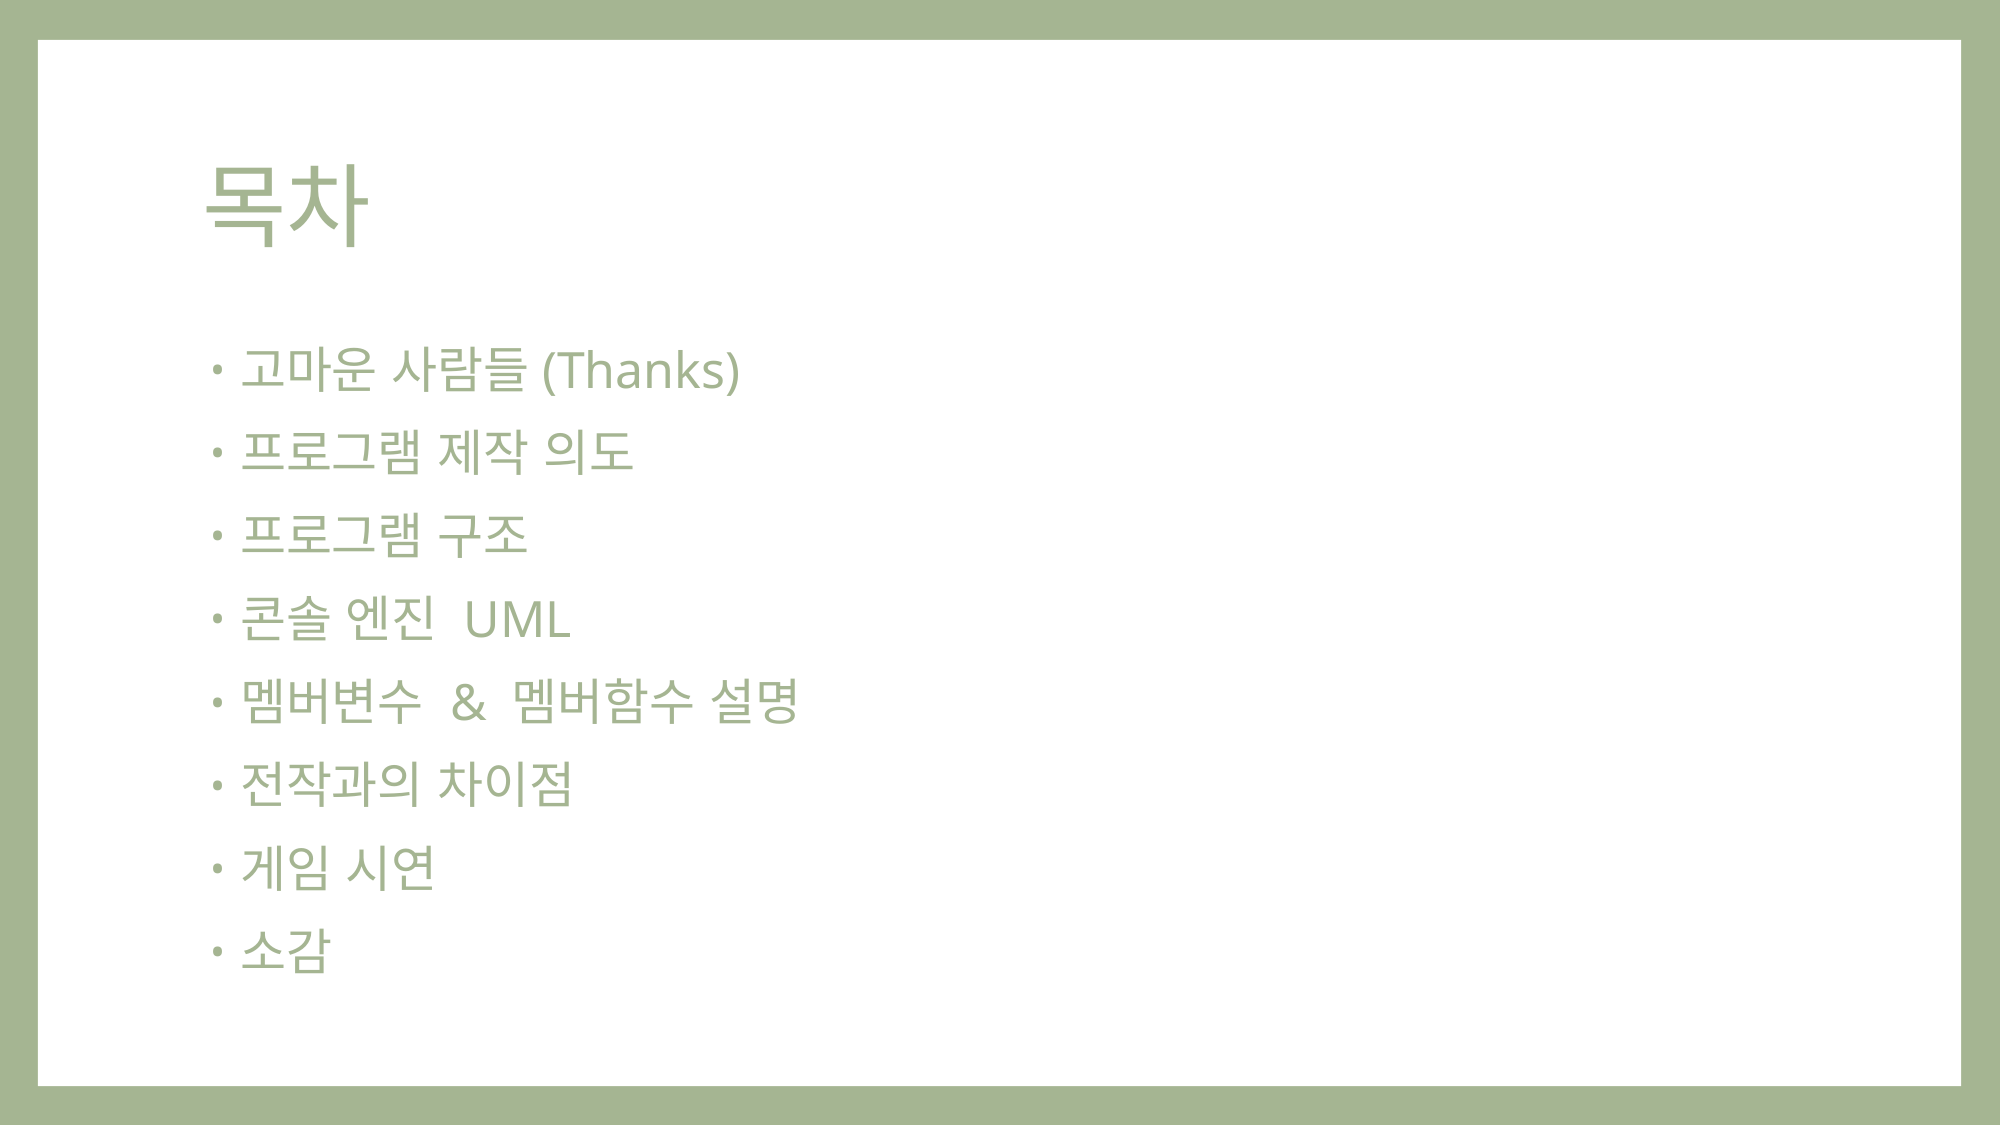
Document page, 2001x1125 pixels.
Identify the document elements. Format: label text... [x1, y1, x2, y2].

title 목차 [187, 99, 1808, 323]
list 고마운 사람들(Thanks) 프로그램 제작 의도 프로그램 구조 콘솔 엔진 UML 멤버변수 & 멤버함수 설명 전작과의 차이점 게임 시연 소감 [187, 337, 1808, 1000]
